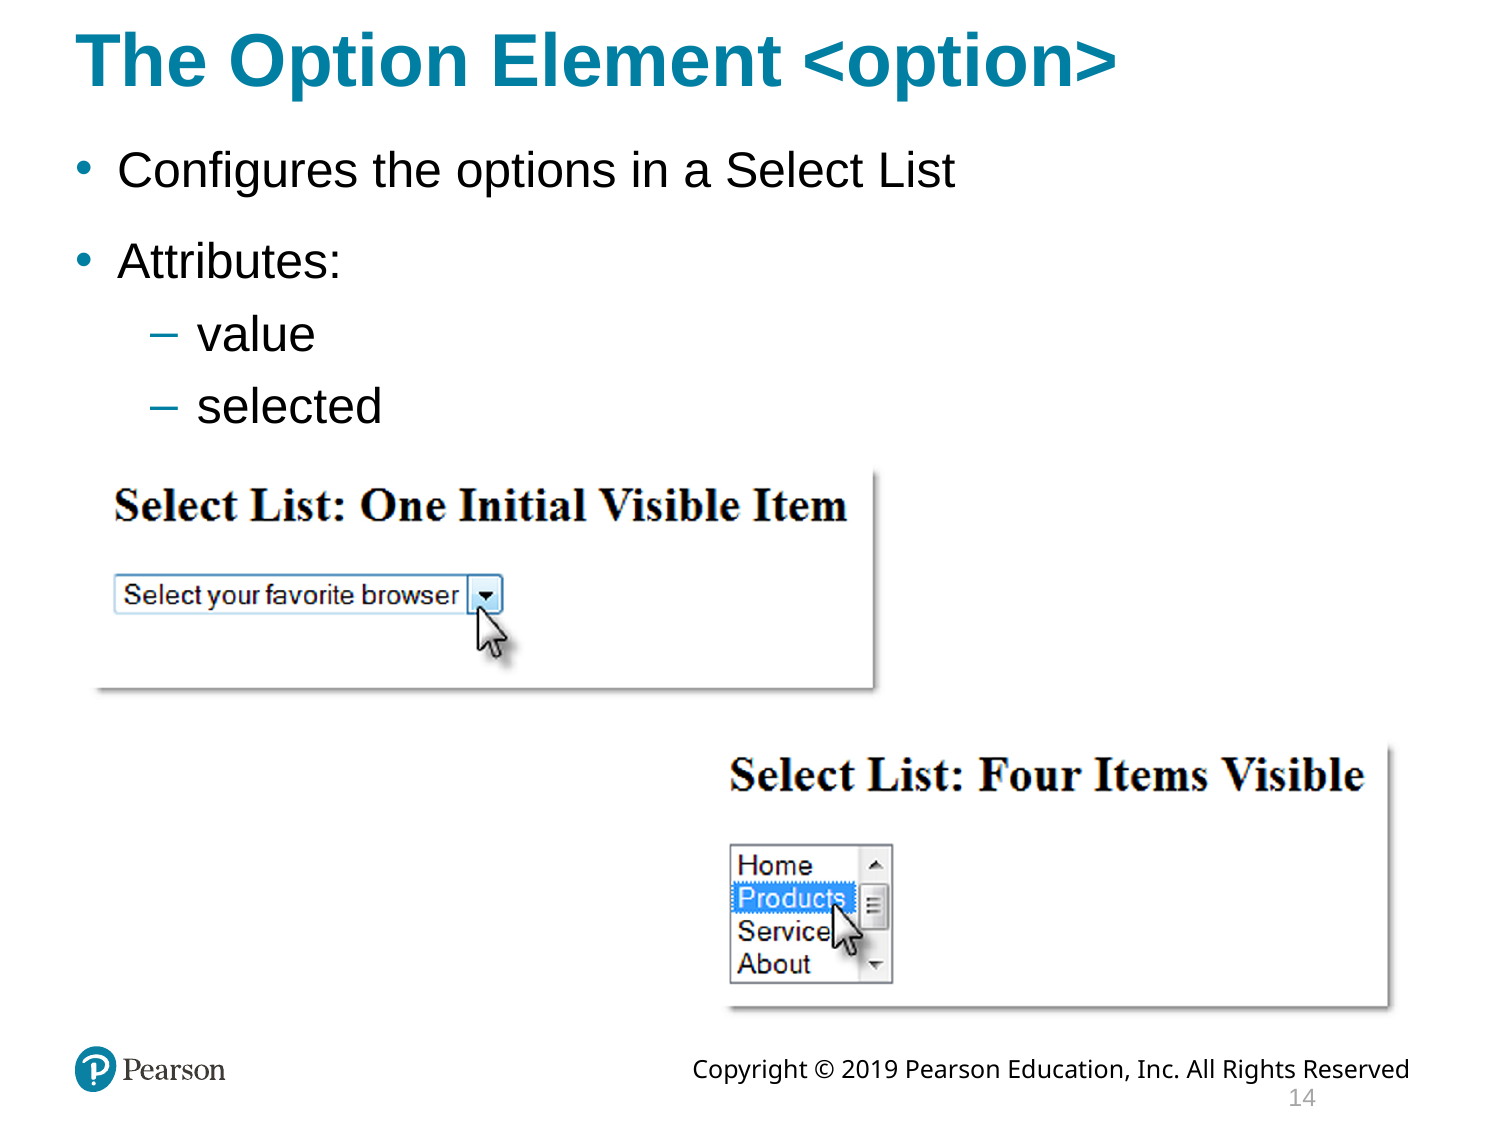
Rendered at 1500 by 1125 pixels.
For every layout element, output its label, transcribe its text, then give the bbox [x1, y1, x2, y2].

picture [78, 453, 893, 709]
list Configures the options in a Select List Attributes: value selected [75, 137, 1413, 776]
title The Option Element <option> [75, 0, 1413, 102]
picture [710, 728, 1408, 1027]
